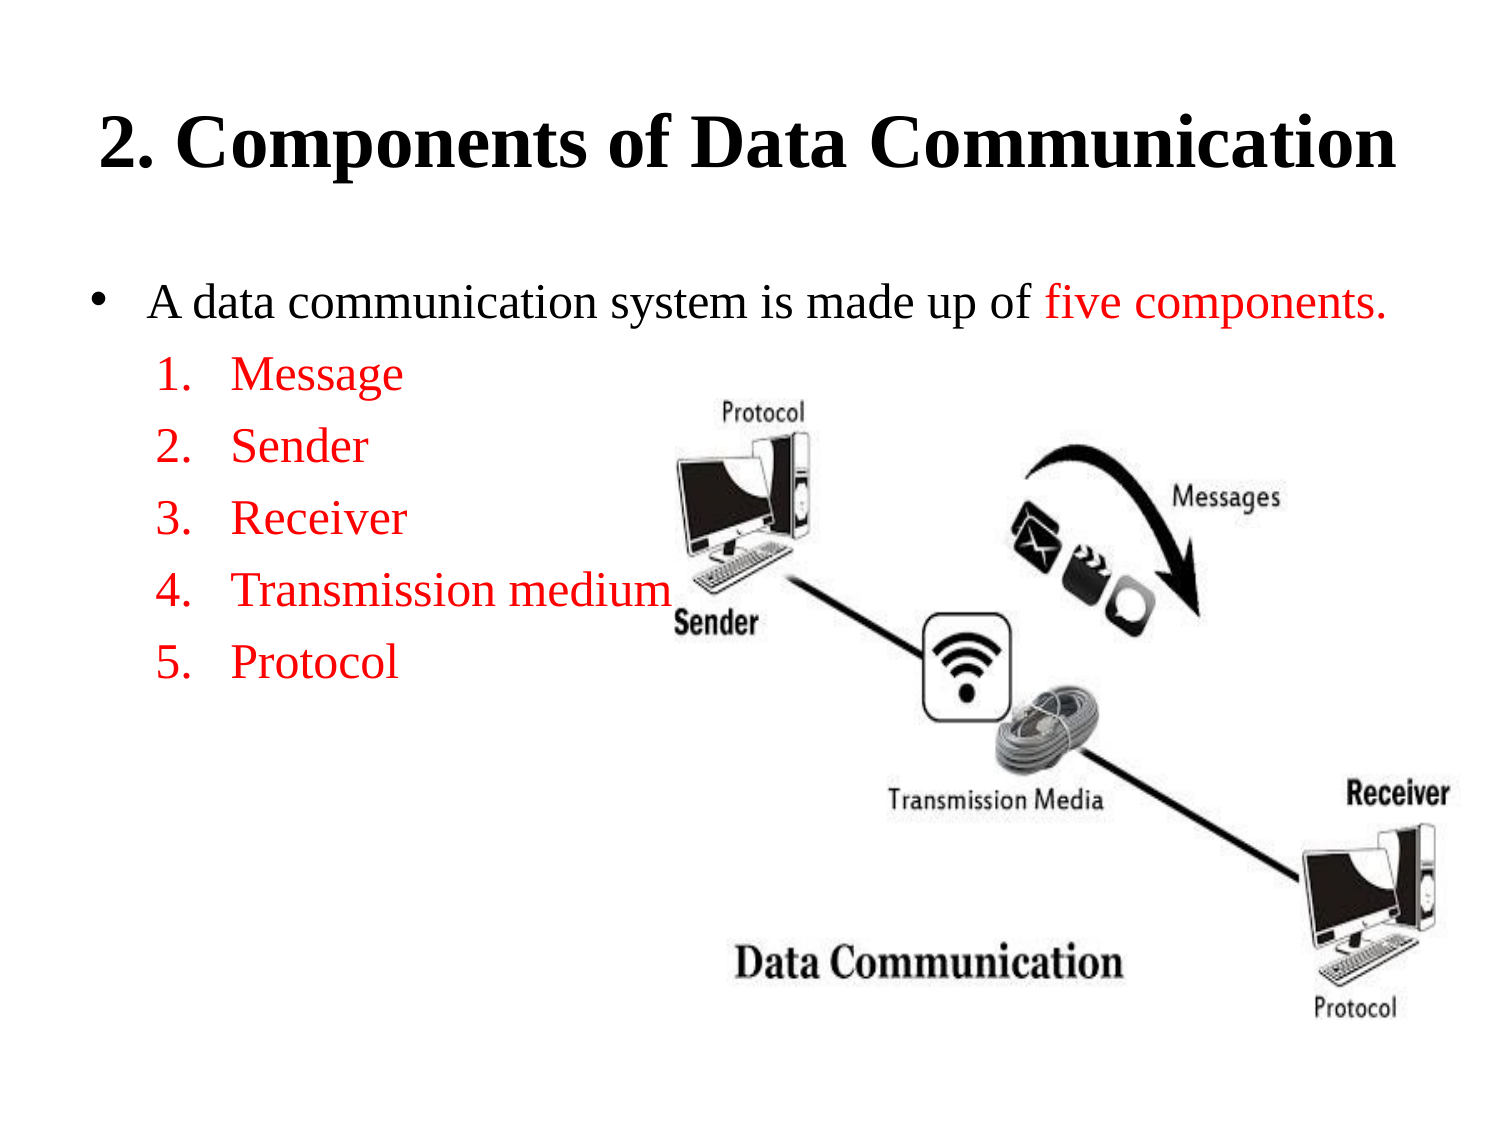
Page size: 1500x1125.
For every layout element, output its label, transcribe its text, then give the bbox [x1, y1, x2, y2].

text_box [674, 398, 1461, 1020]
title 2. Components of Data Communication [96, 87, 1404, 278]
text_box A data communication system is made up of five components. Message Sender Receiver Transmission medium Protocol [87, 254, 1392, 689]
